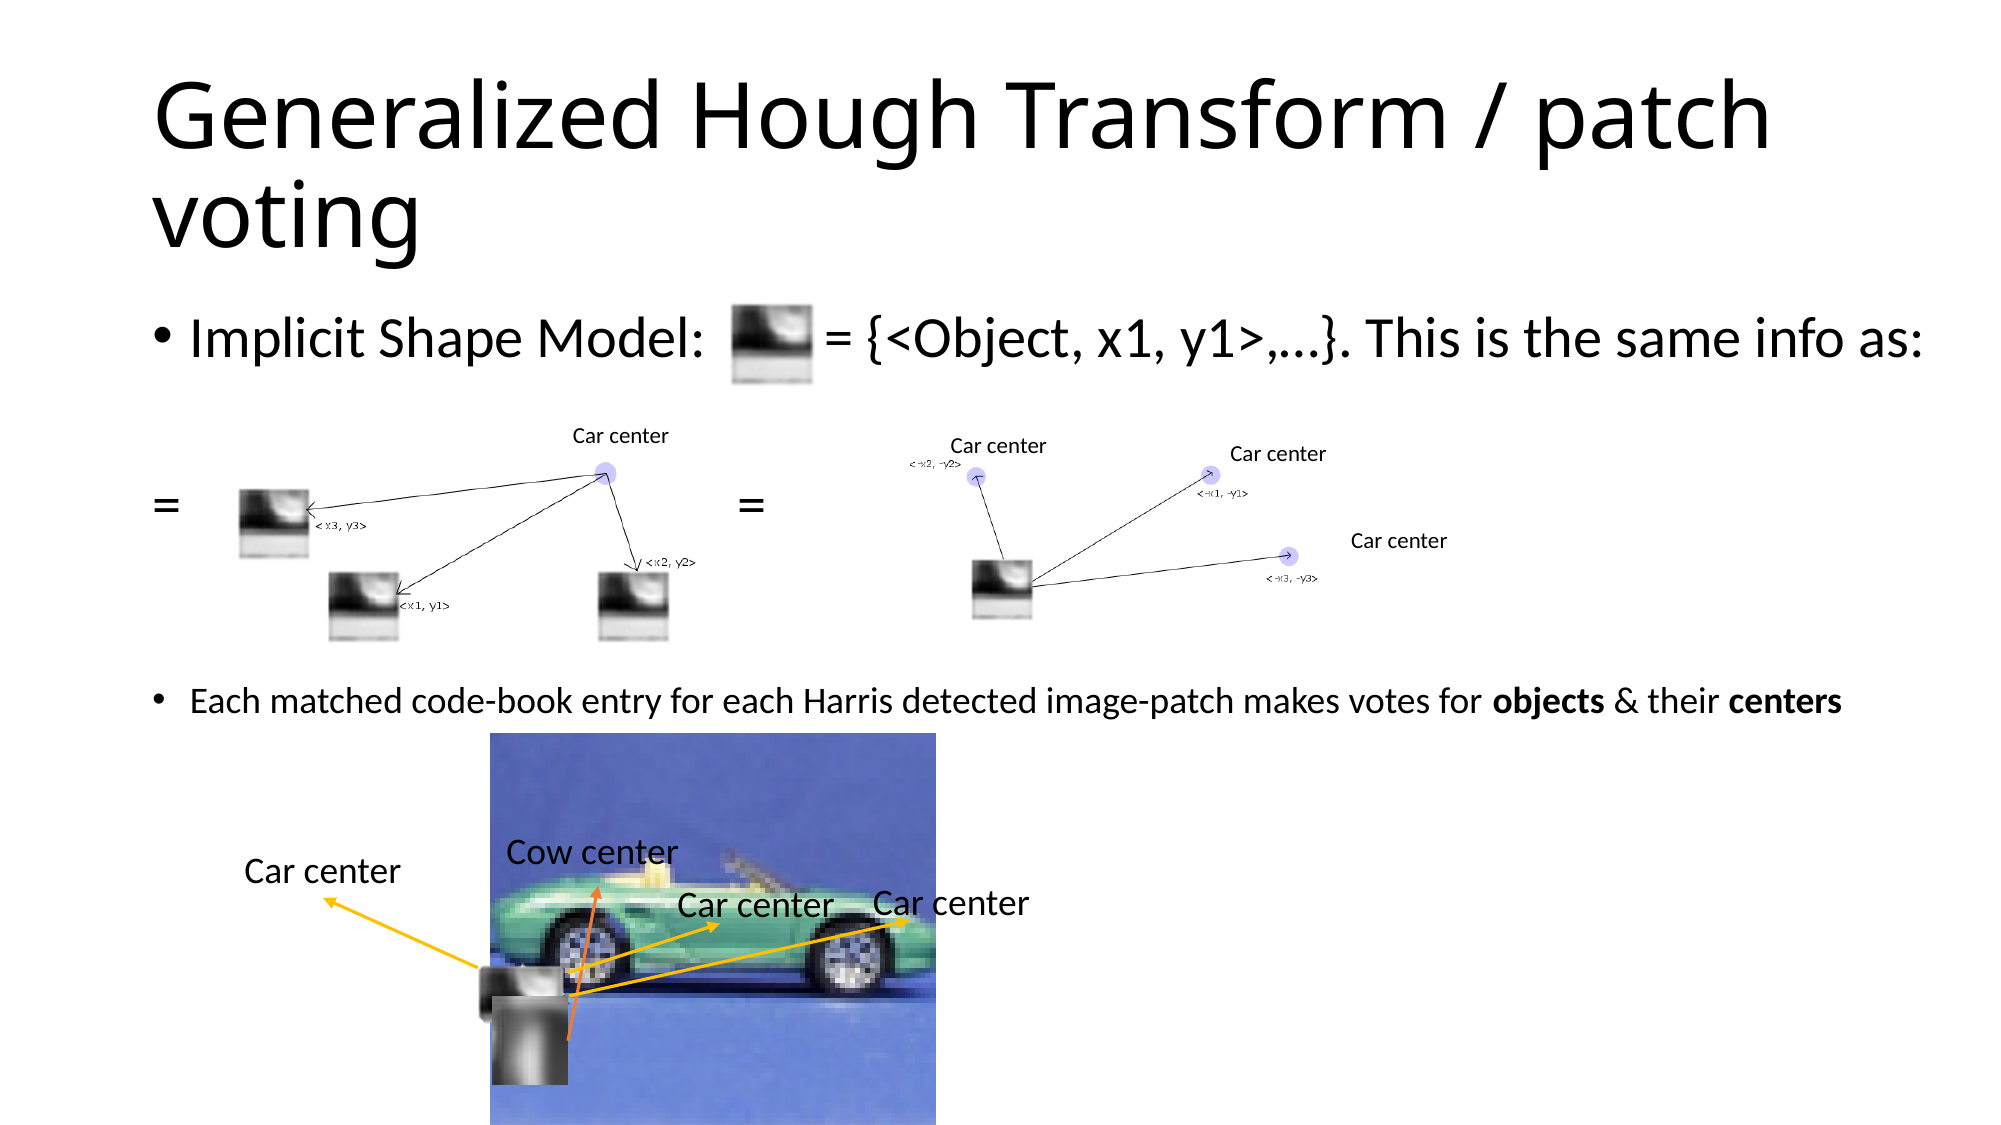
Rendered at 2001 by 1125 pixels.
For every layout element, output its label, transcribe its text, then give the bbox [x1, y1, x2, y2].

title Generalized Hough Transform / patch voting [137, 59, 1863, 278]
text_box Car center [1336, 517, 1463, 561]
picture [910, 460, 1318, 627]
list Implicit Shape Model: = {<Object, x1, y1>,…}. This is the same info as: = = Each matched code-book entry for each Harris detected image-patch makes votes for objects & their centers [137, 299, 2000, 1014]
picture [394, 733, 960, 1125]
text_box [569, 920, 910, 996]
text_box Car center [1215, 431, 1342, 474]
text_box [323, 898, 478, 968]
text_box Car center [558, 413, 685, 456]
picture [720, 299, 817, 394]
picture [228, 462, 696, 650]
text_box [567, 885, 599, 1041]
text_box Car center [960, 870, 1046, 931]
text_box Car center [935, 423, 1062, 460]
text_box Car center [229, 838, 394, 898]
